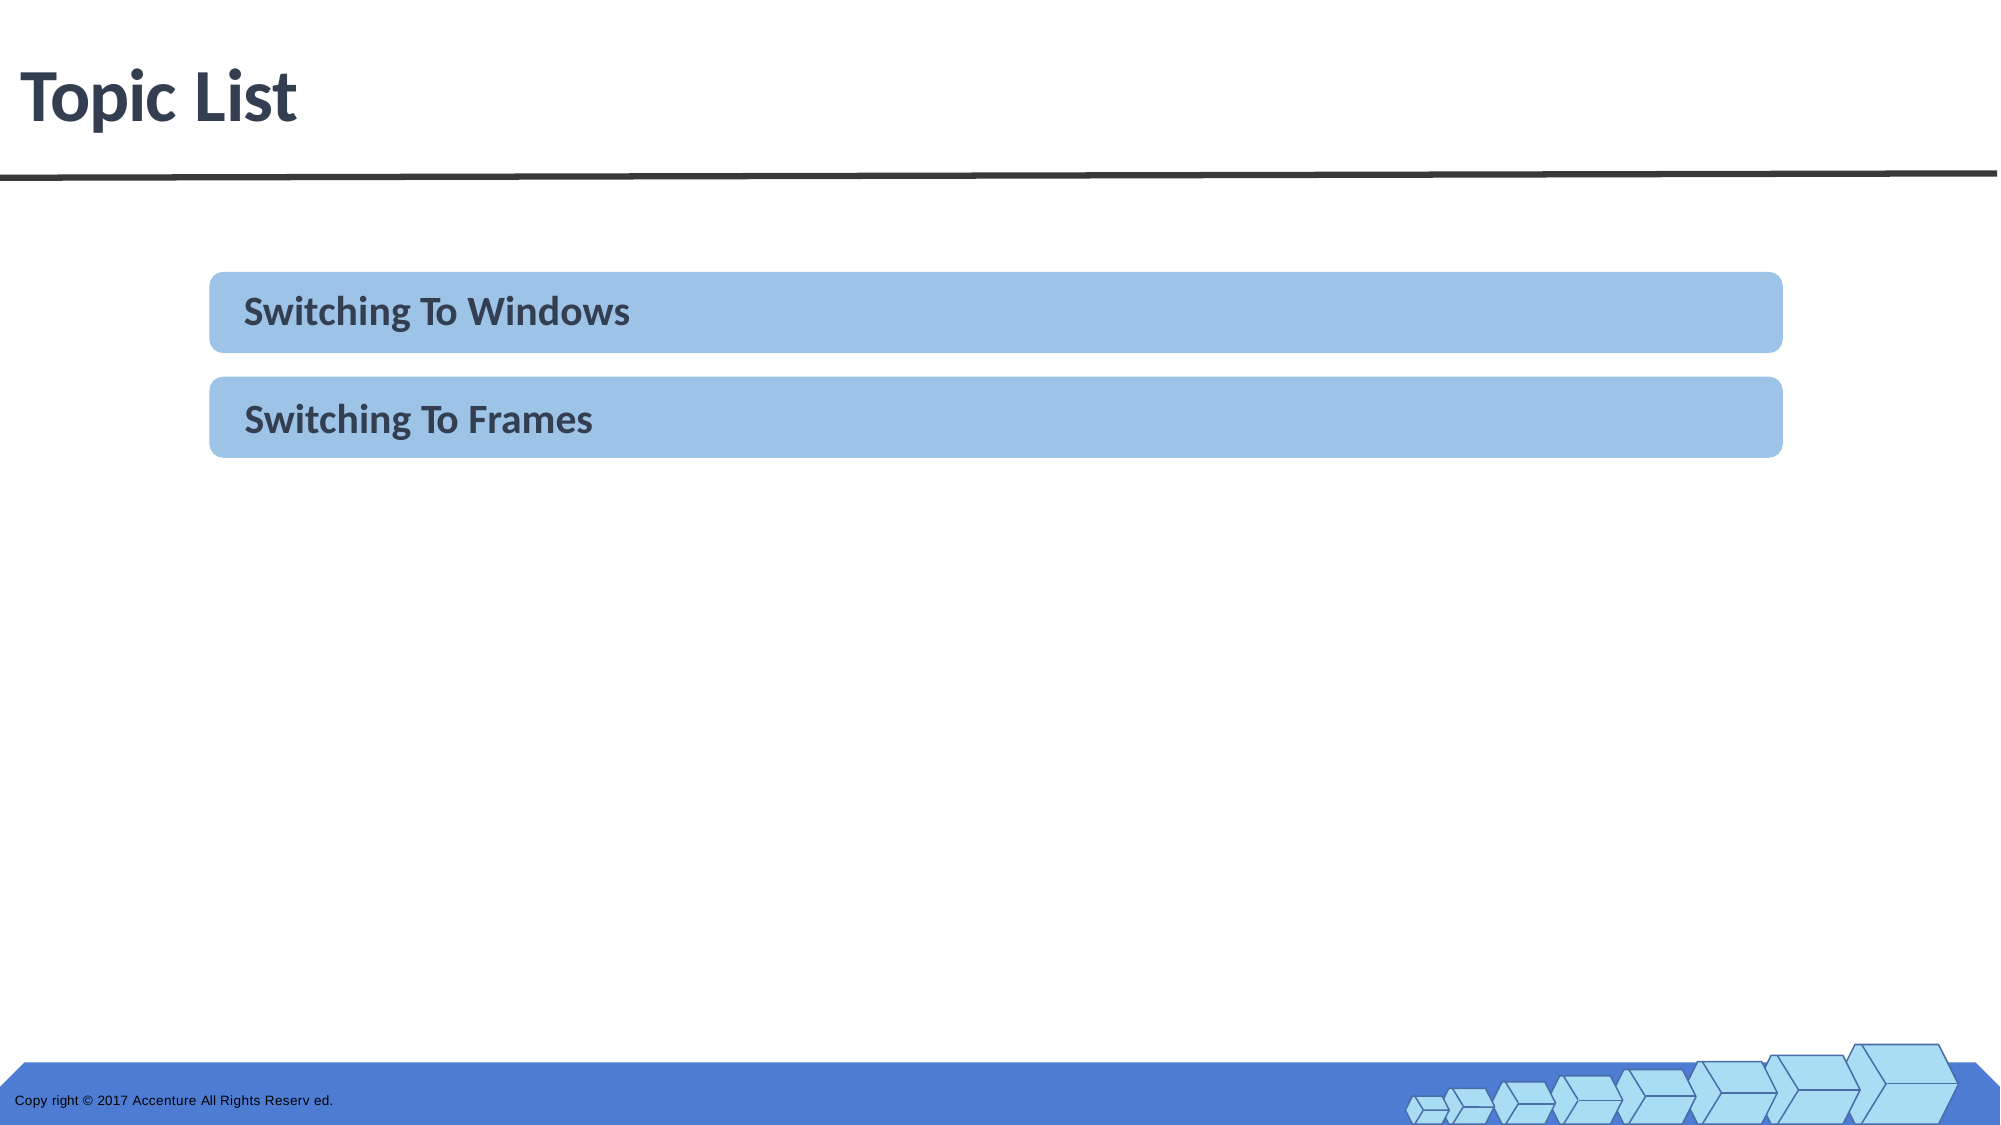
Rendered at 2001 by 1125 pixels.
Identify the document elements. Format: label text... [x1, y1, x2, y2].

text_box Switching To Windows Switching To Frames [241, 281, 635, 443]
text_box [210, 377, 1783, 458]
text_box [210, 272, 1783, 353]
footer Copy right © 2017 Accenture All Rights Reserv ed. [12, 1090, 338, 1125]
title Topic List [18, 44, 306, 235]
